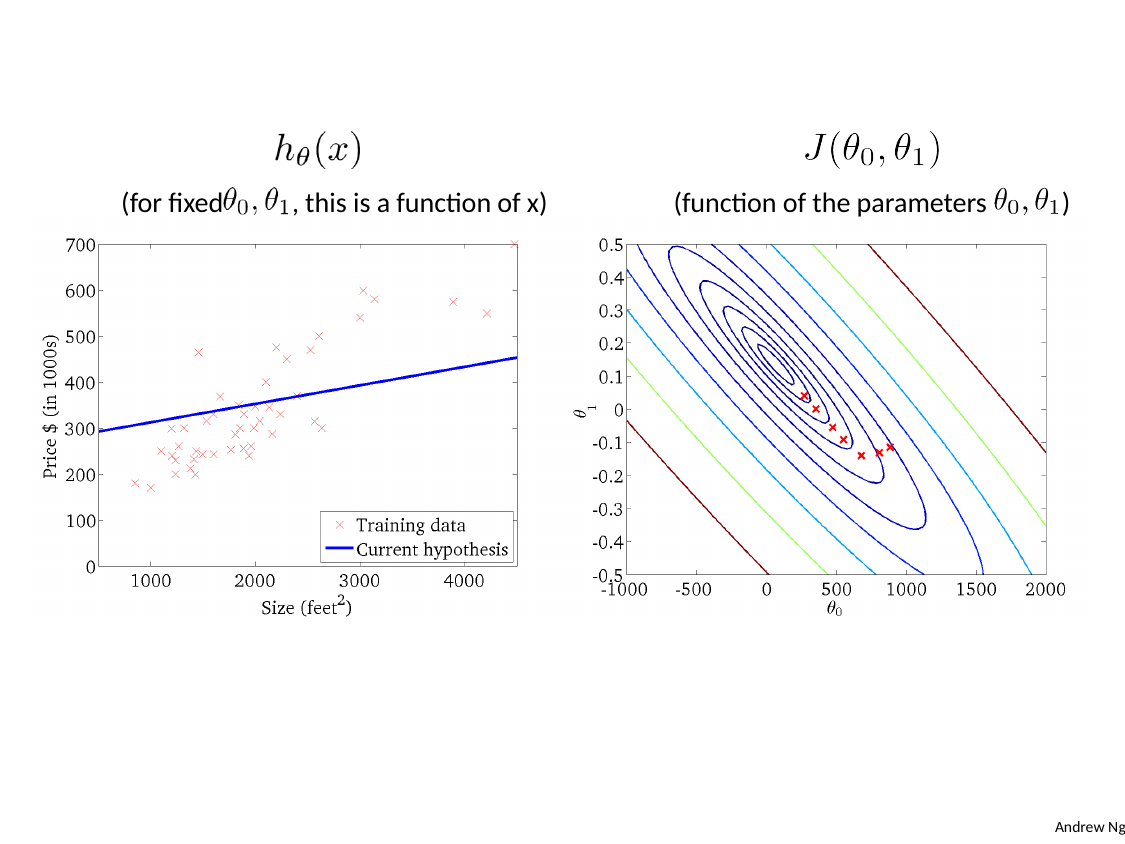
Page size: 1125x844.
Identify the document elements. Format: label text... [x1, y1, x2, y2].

text_box (function of the parameters ) [658, 176, 1086, 212]
picture [275, 130, 360, 170]
picture [27, 187, 1098, 619]
text_box (for fixed , this is a function of x) [106, 176, 564, 212]
picture [805, 130, 939, 170]
